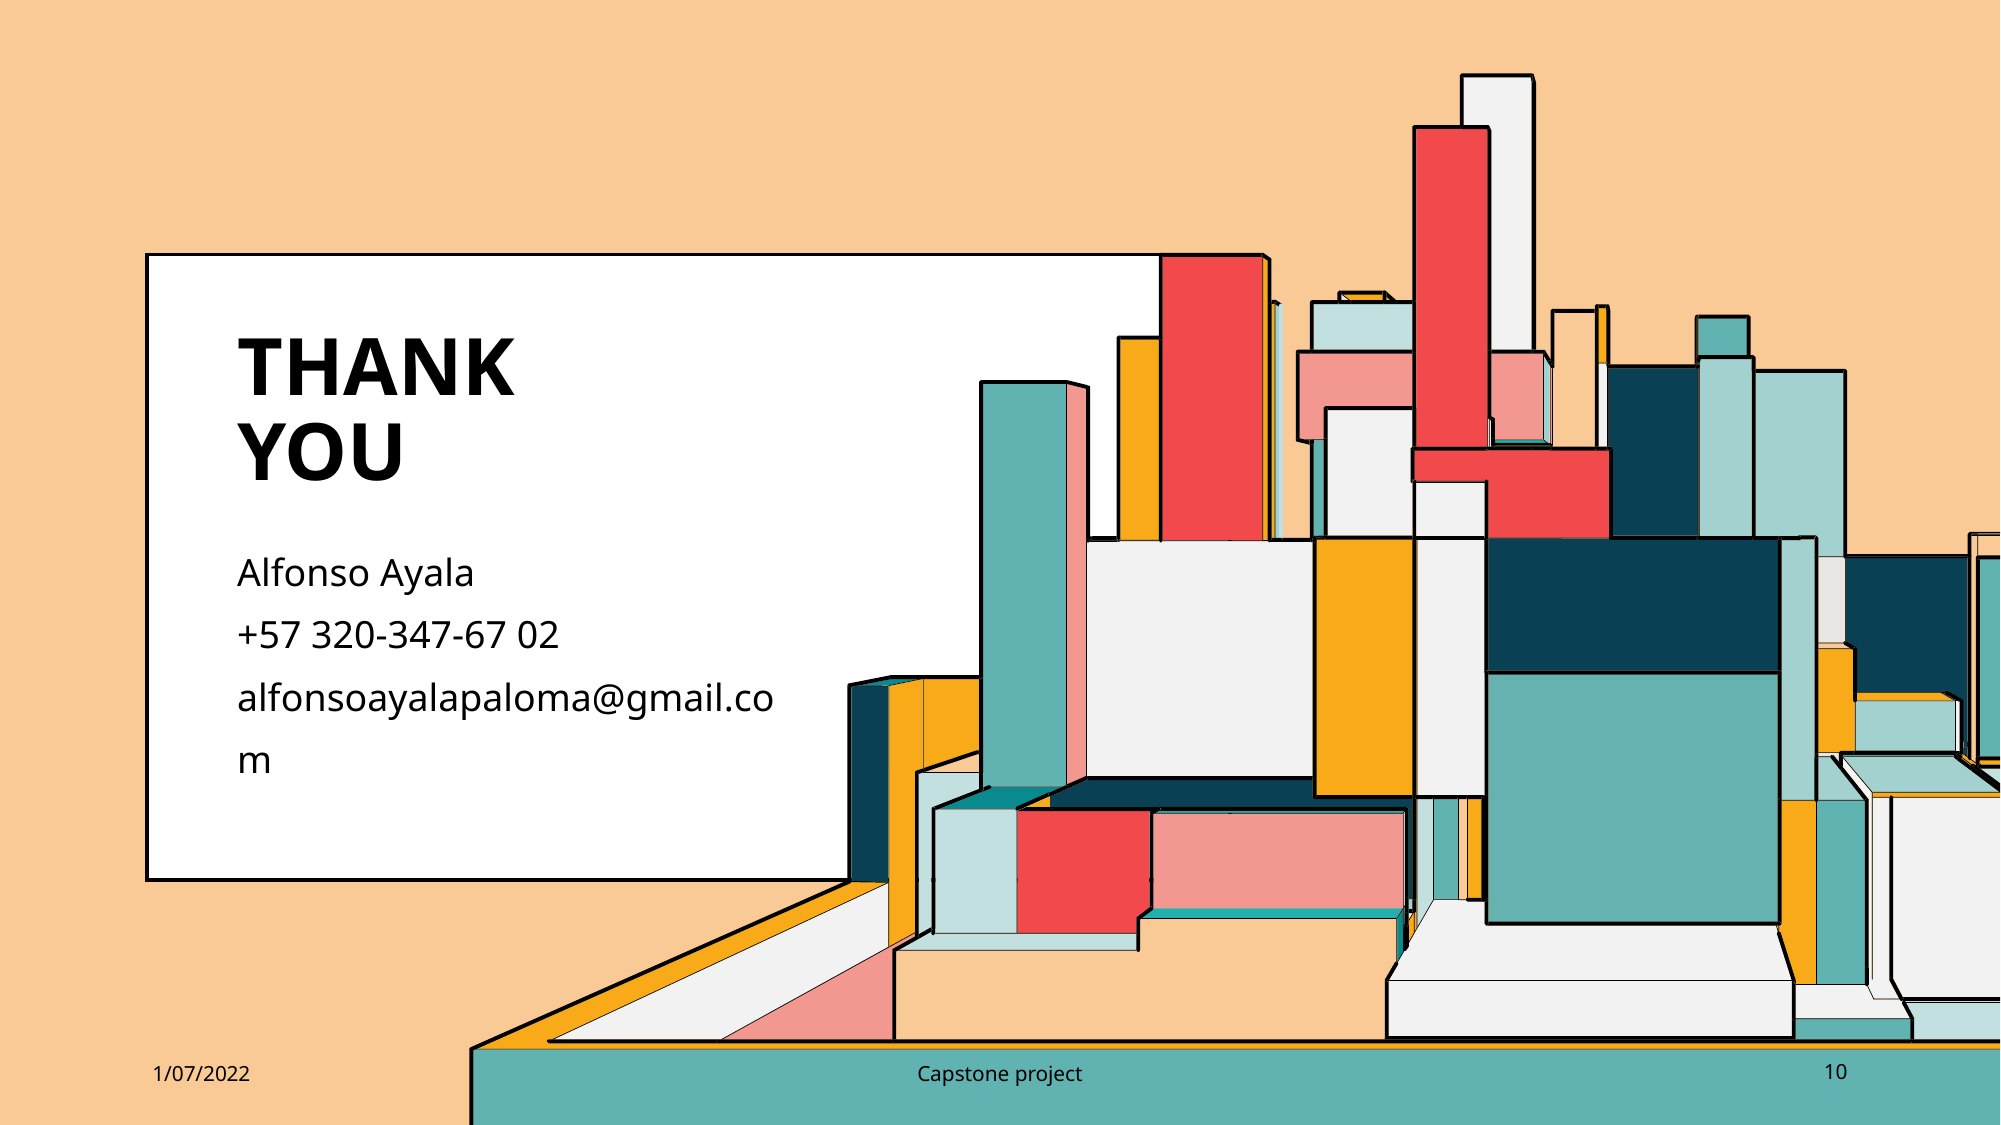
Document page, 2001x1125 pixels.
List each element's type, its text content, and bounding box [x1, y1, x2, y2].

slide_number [137, 1042, 588, 1103]
slide_number 10 [1412, 1042, 1863, 1103]
list Alfonso Ayala +57 320-347-67 02 alfonsoayalapaloma@gmail.com [221, 523, 822, 819]
footer Capstone project [662, 1042, 1338, 1103]
title THANK YOU [221, 288, 929, 506]
